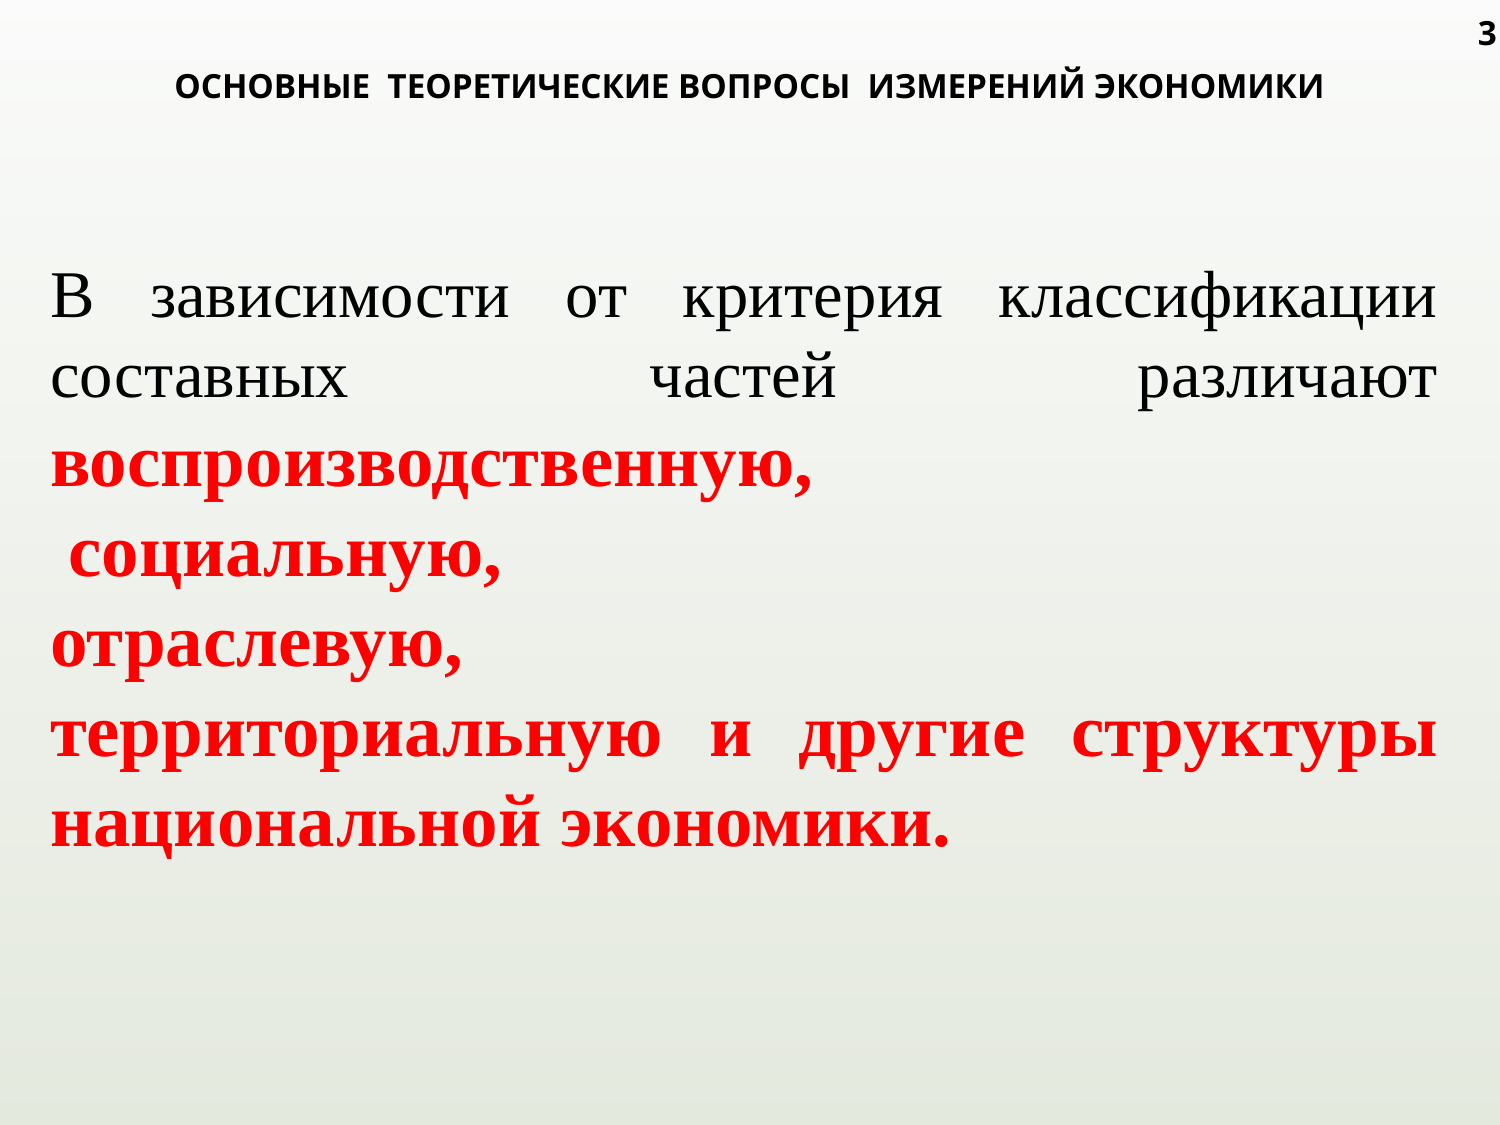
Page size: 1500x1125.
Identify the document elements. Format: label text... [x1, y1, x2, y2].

text_box 3 [1371, 0, 1497, 60]
title ОСНОВНЫЕ ТЕОРЕТИЧЕСКИЕ ВОПРОСЫ ИЗМЕРЕНИЙ ЭКОНОМИКИ [0, 35, 1500, 176]
text_box В зависимости от критерия классификации составных частей различают воспроизводственную, социальную, отраслевую, территориальную и другие структуры национальной экономики. [35, 163, 1454, 959]
